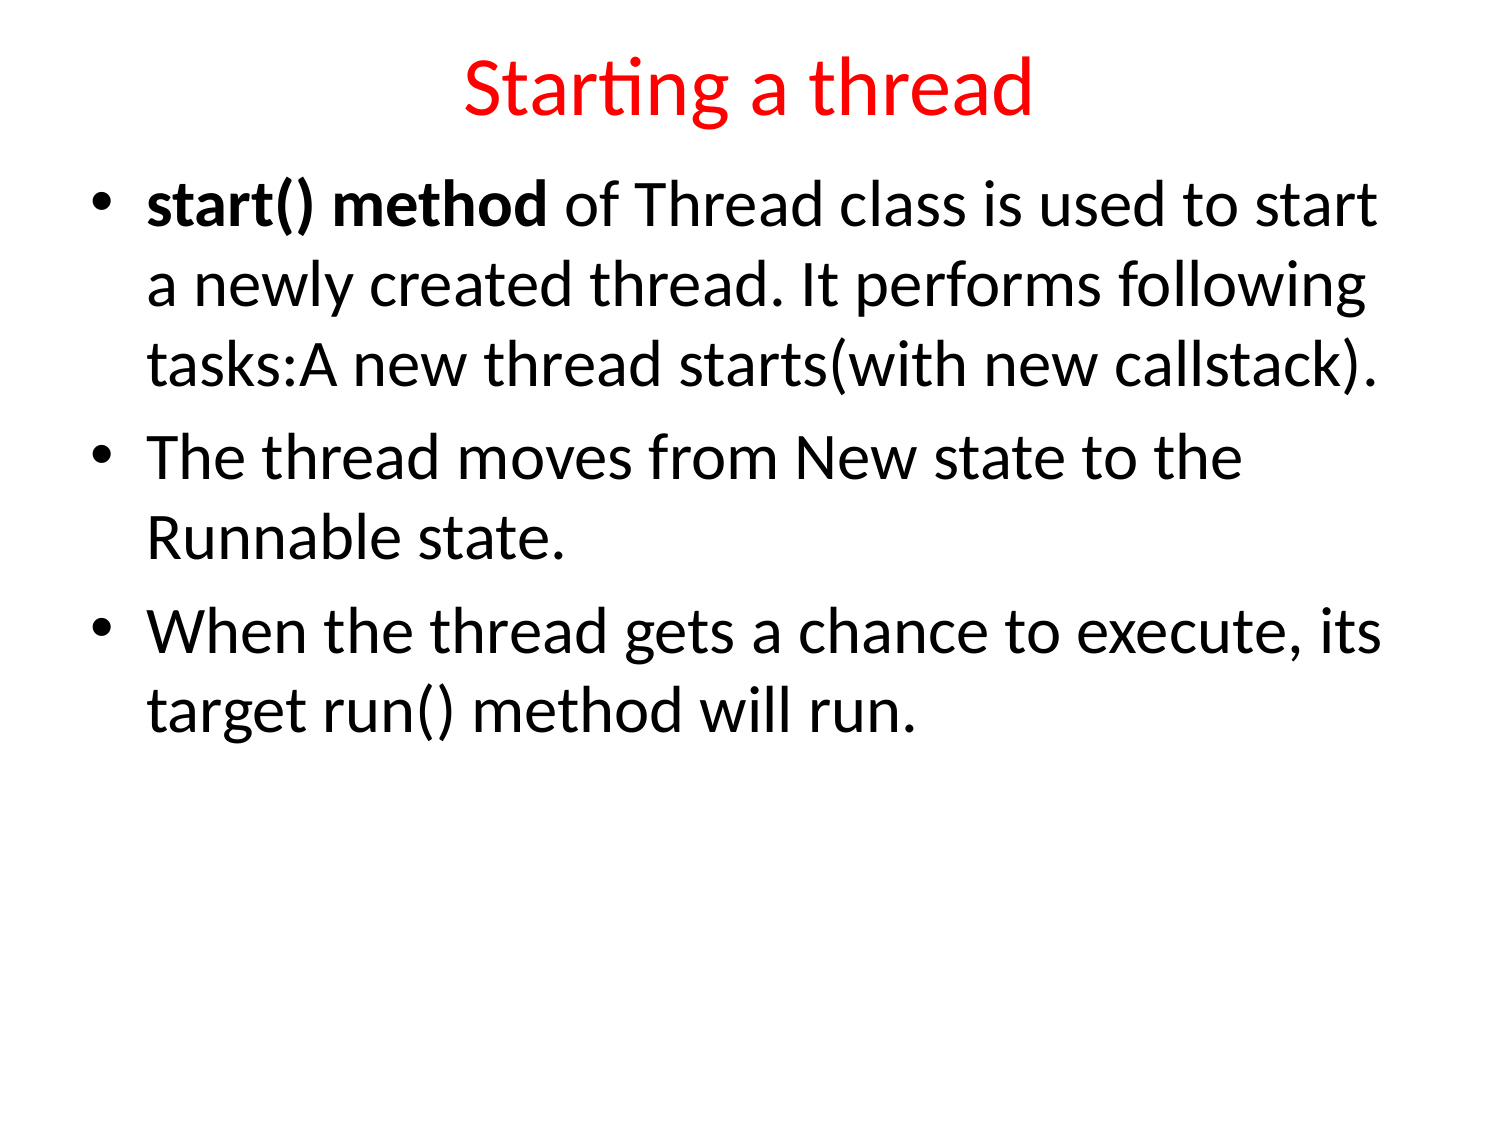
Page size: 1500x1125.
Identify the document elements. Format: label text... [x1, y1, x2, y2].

list start() method of Thread class is used to start a newly created thread. It performs following tasks:A new thread starts(with new callstack). The thread moves from New state to the Runnable state. When the thread gets a chance to execute, its target run() method will run. [75, 152, 1425, 1125]
title Starting a thread [75, 23, 1425, 141]
